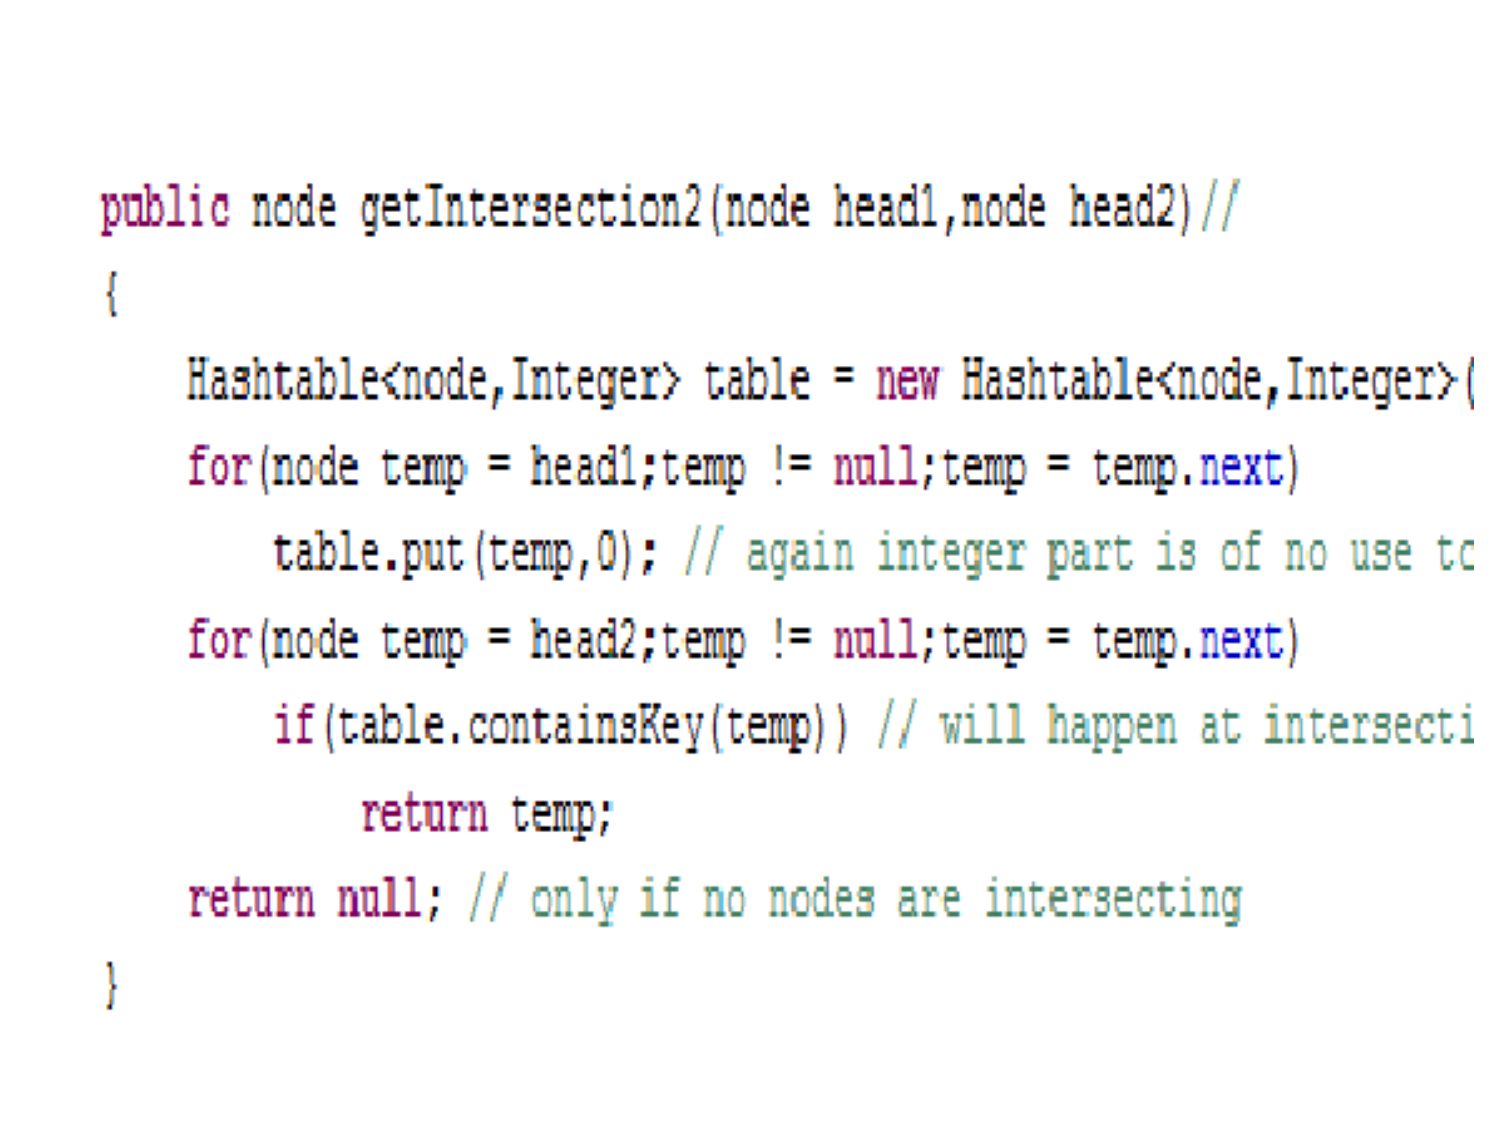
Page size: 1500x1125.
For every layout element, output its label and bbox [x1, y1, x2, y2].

picture [80, 99, 1475, 1063]
